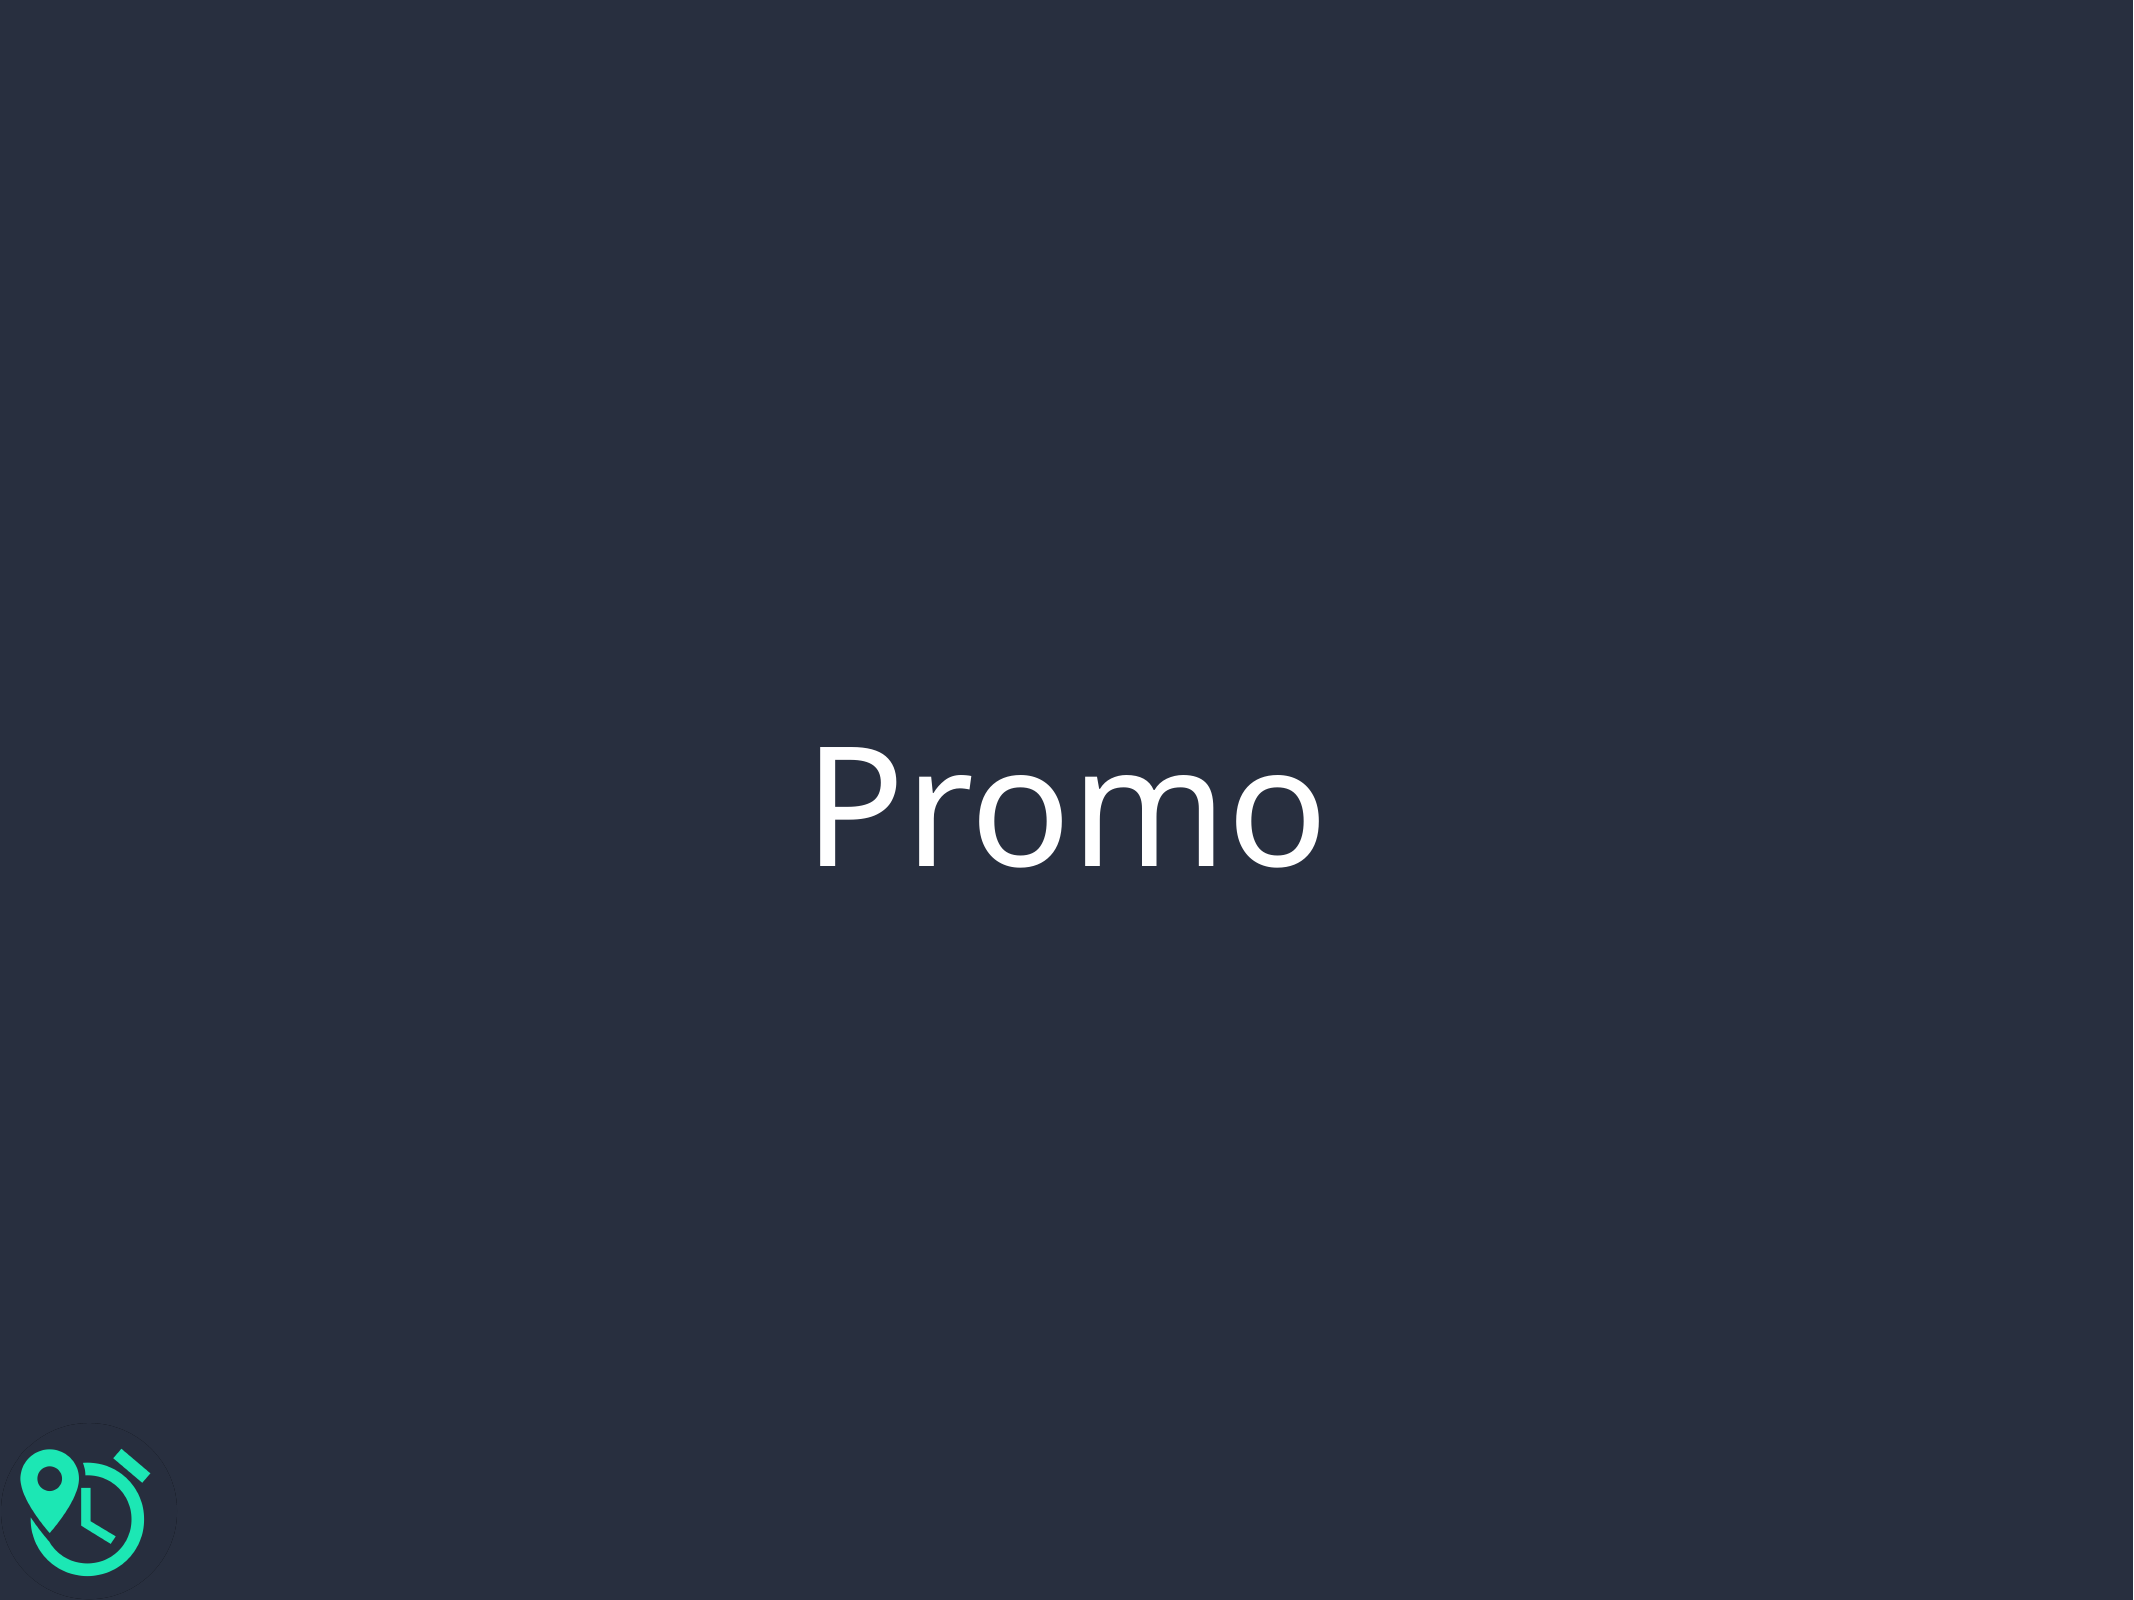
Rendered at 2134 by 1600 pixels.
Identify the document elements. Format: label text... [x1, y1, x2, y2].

title Promo [207, 528, 1926, 1072]
picture [0, 1422, 178, 1600]
